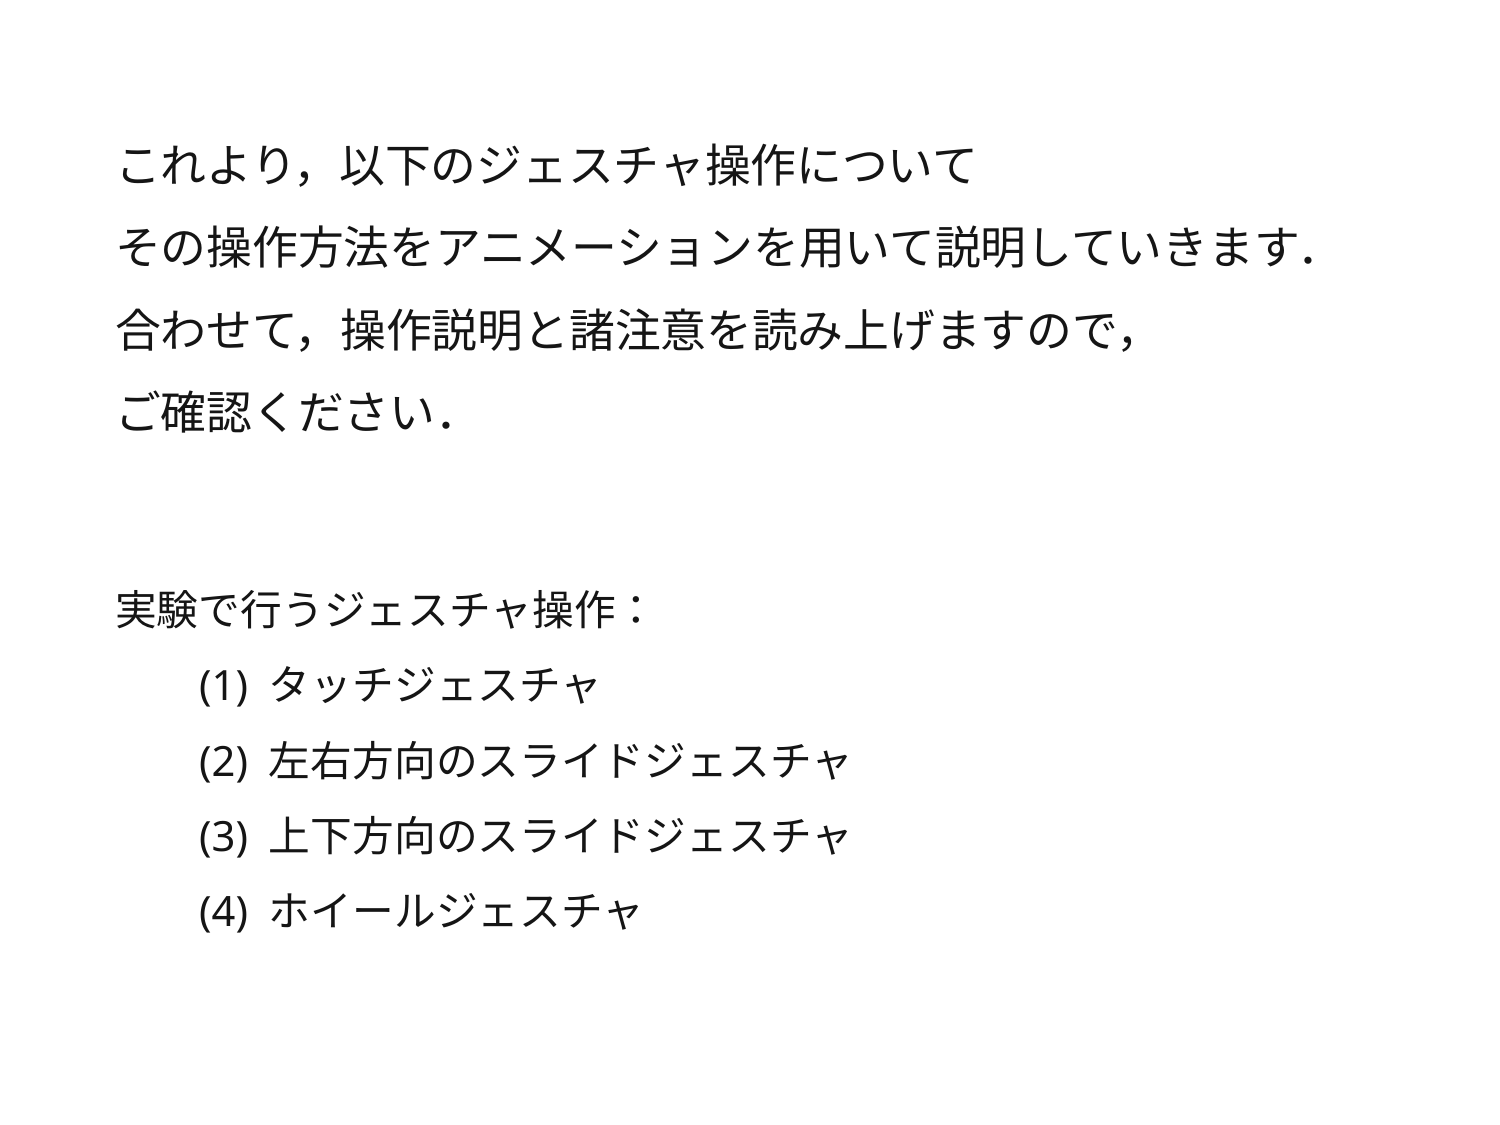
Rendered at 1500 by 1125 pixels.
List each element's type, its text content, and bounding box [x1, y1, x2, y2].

title これより，以下のジェスチャ操作について その操作方法をアニメーションを用いて説明していきます． 合わせて，操作説明と諸注意を読み上げますので， ご確認ください． 実験で行うジェスチャ操作： (1) タッチジェスチャ (2) 左右方向のスライドジェスチャ (3) 上下方向のスライドジェスチャ (4) ホイールジェスチャ [100, 101, 1400, 1012]
